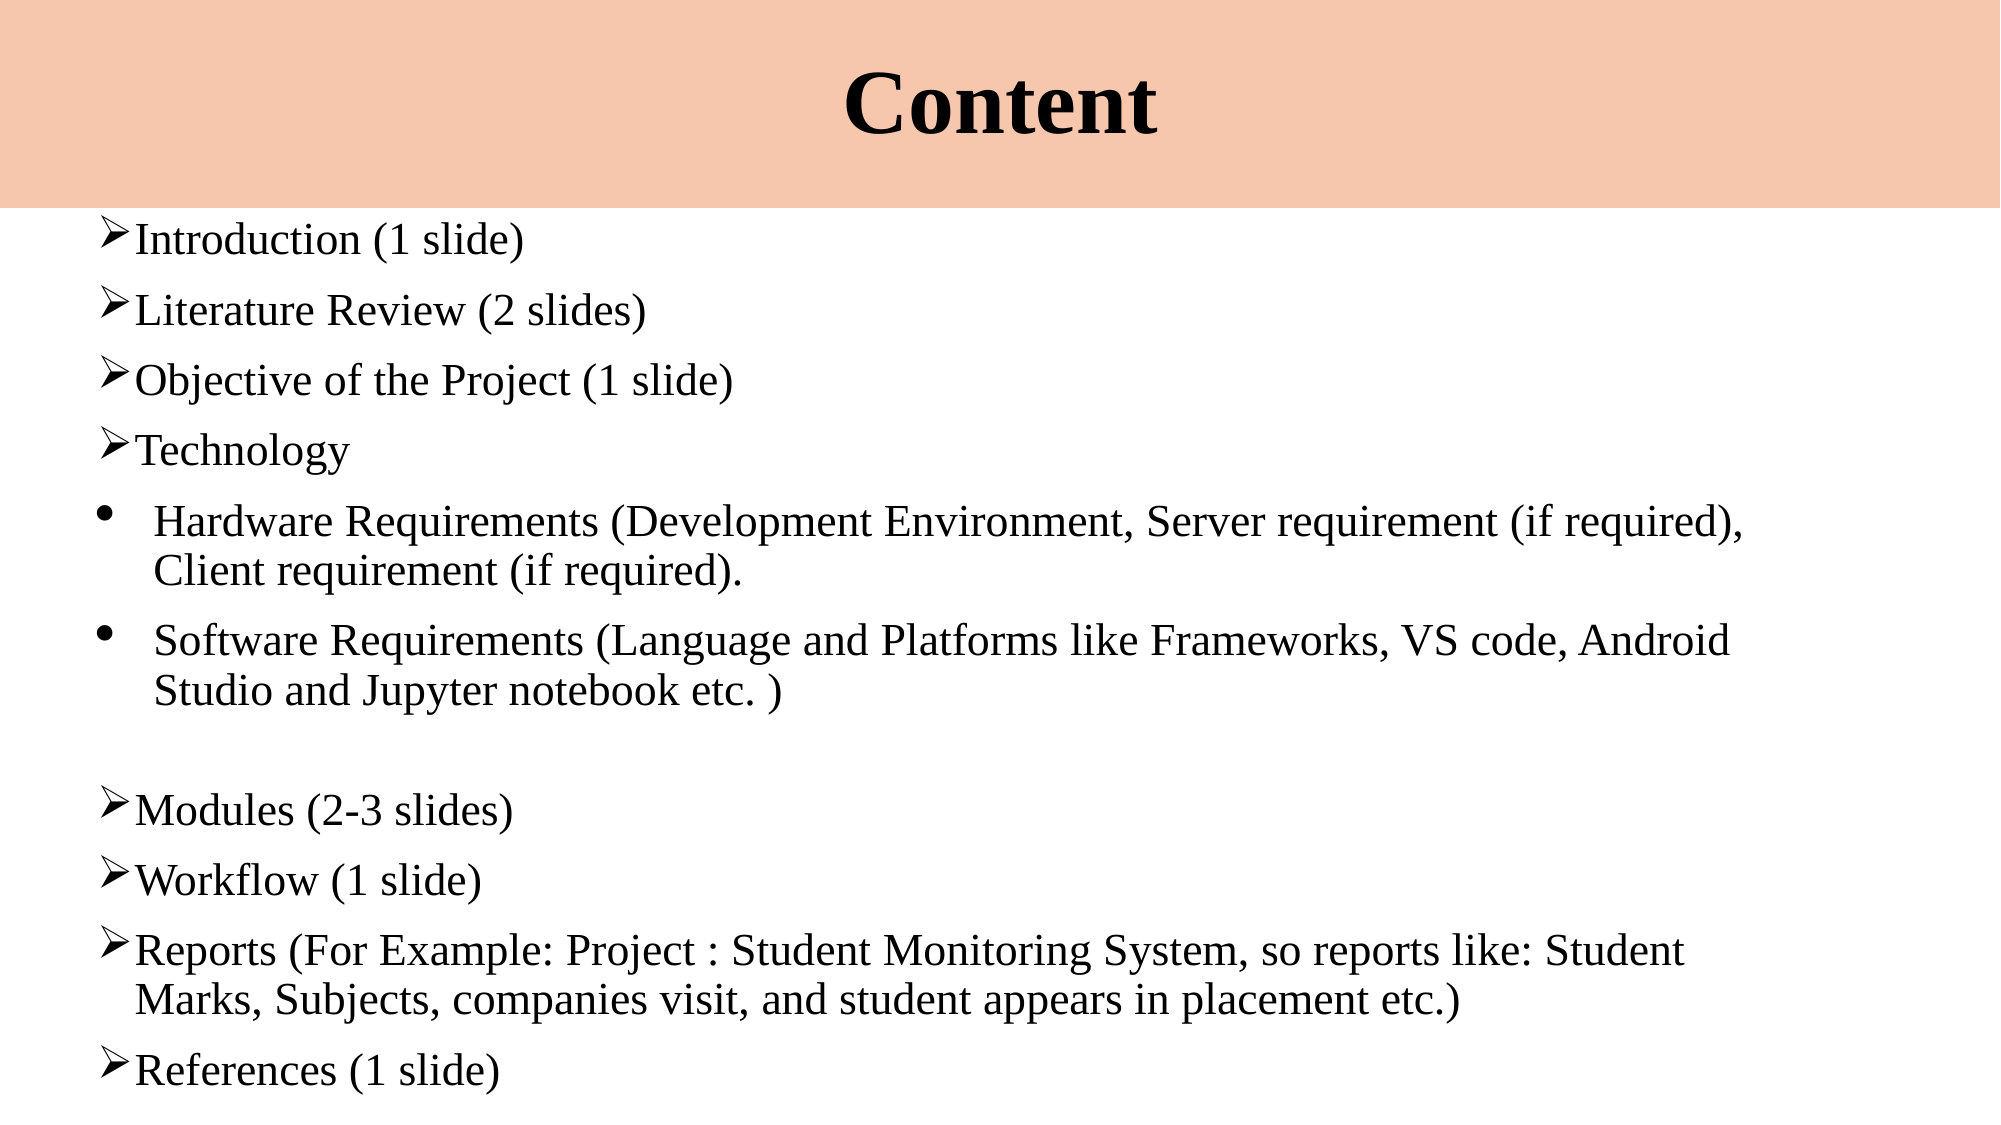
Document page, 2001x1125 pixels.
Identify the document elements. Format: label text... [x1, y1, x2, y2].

list Introduction (1 slide) Literature Review (2 slides) Objective of the Project (1 slide) Technology Hardware Requirements (Development Environment, Server requirement (if required), Client requirement (if required). Software Requirements (Language and Platforms like Frameworks, VS code, Android Studio and Jupyter notebook etc. ) Modules (2-3 slides) Workflow (1 slide) Reports (For Example: Project : Student Monitoring System, so reports like: Student Marks, Subjects, companies visit, and student appears in placement etc.) References (1 slide) [82, 207, 1808, 1034]
title Content [0, 0, 2000, 208]
